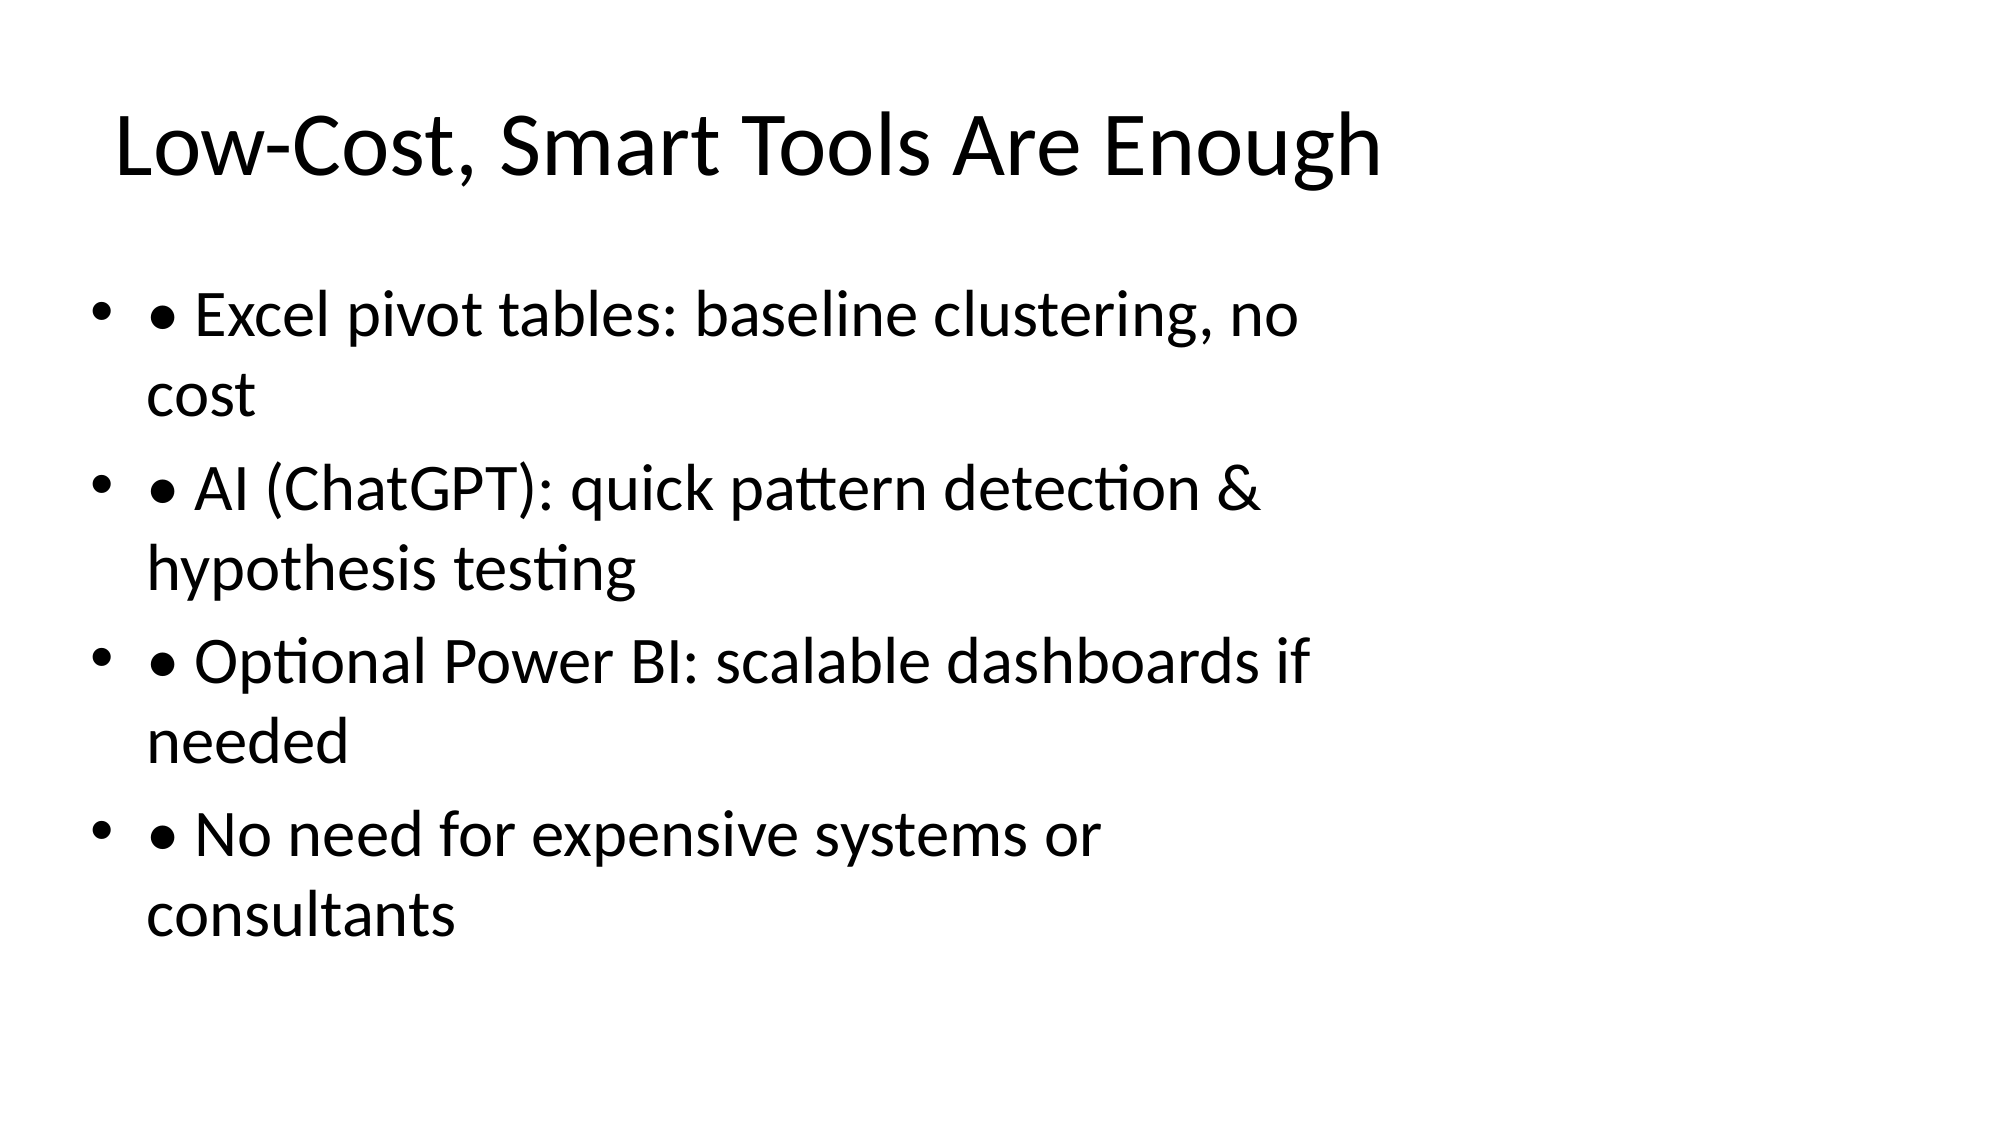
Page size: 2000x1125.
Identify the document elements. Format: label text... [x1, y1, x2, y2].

title Low-Cost, Smart Tools Are Enough [75, 45, 1425, 233]
list • Excel pivot tables: baseline clustering, no cost • AI (ChatGPT): quick pattern detection & hypothesis testing • Optional Power BI: scalable dashboards if needed • No need for expensive systems or consultants [75, 262, 1425, 1005]
